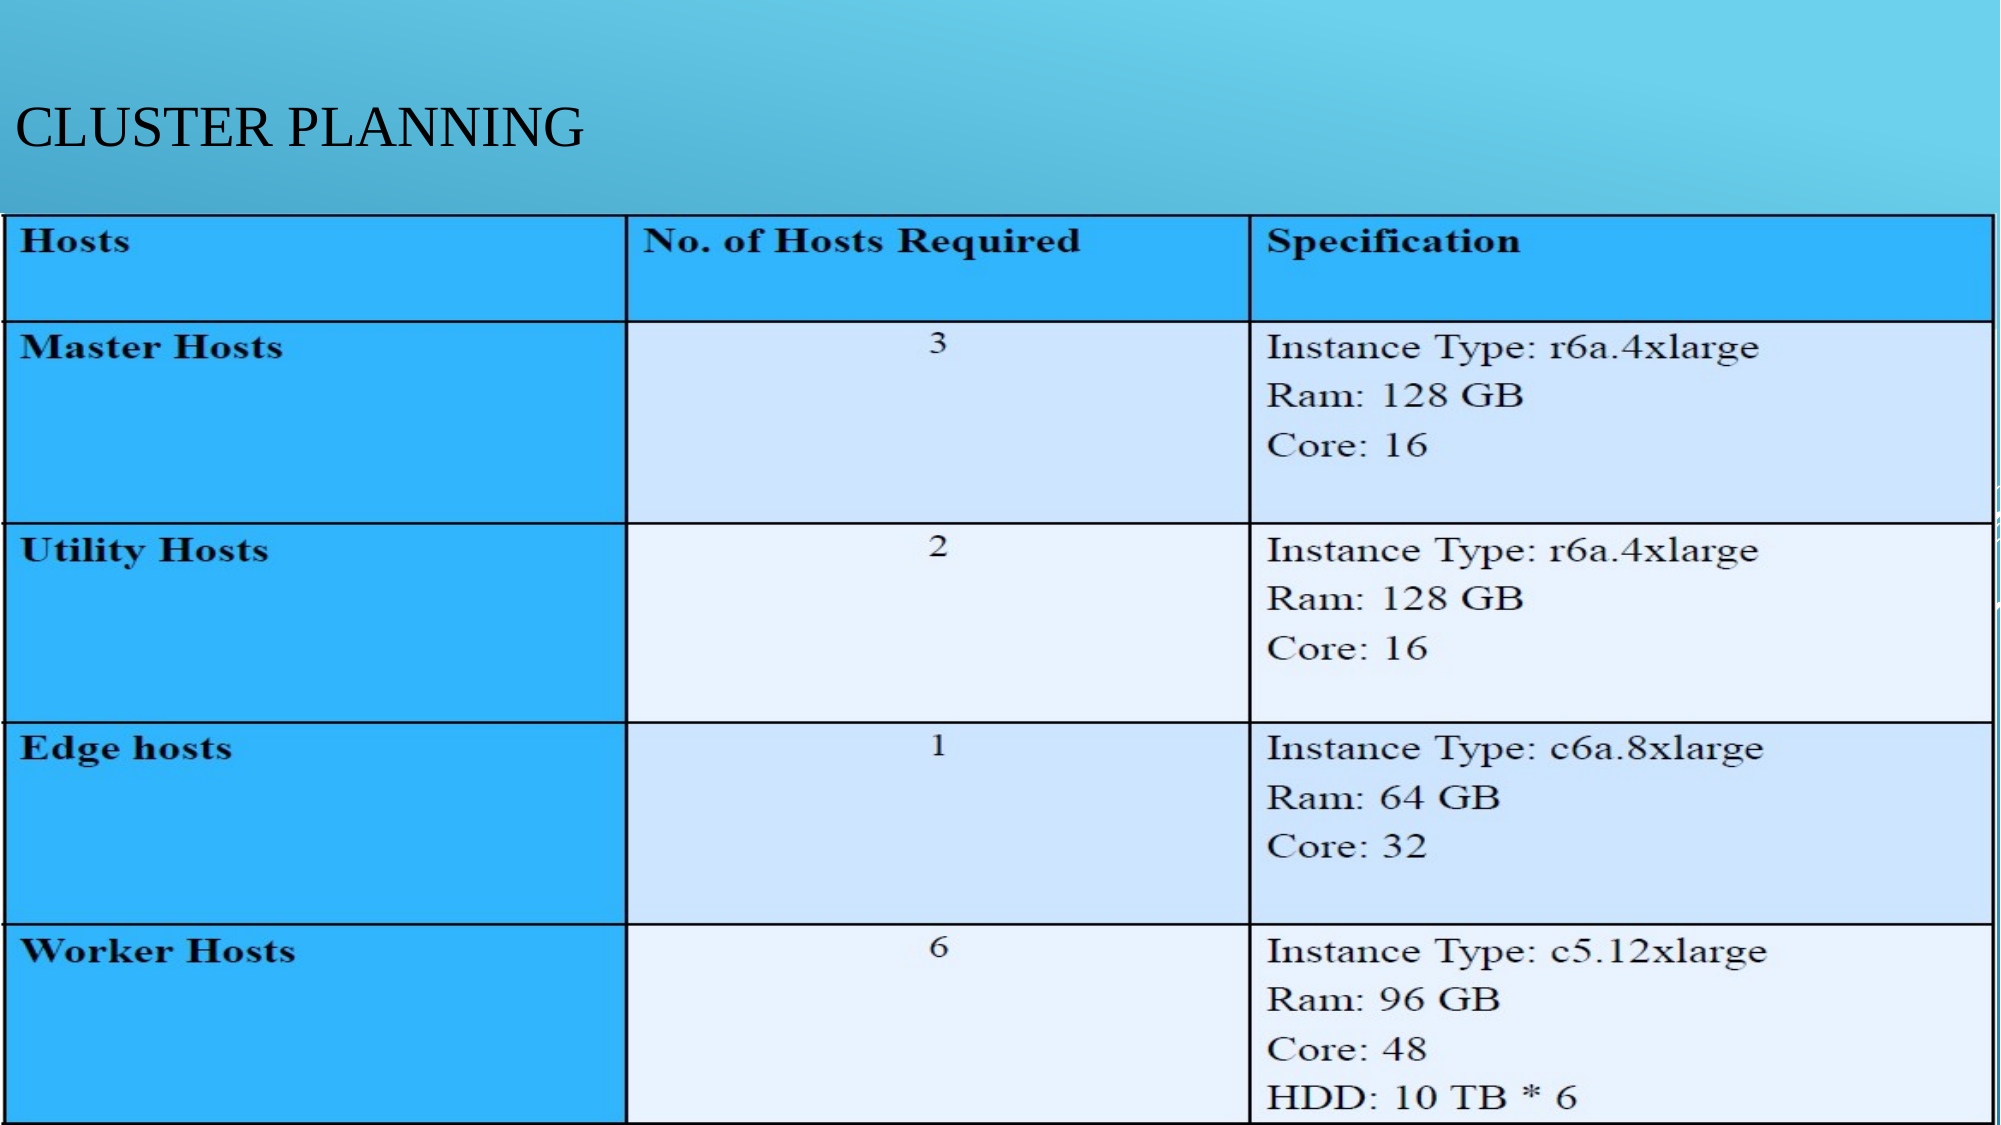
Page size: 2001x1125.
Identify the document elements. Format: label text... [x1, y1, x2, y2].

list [0, 213, 1998, 1125]
text_box Cluster Planning [0, 0, 1400, 213]
